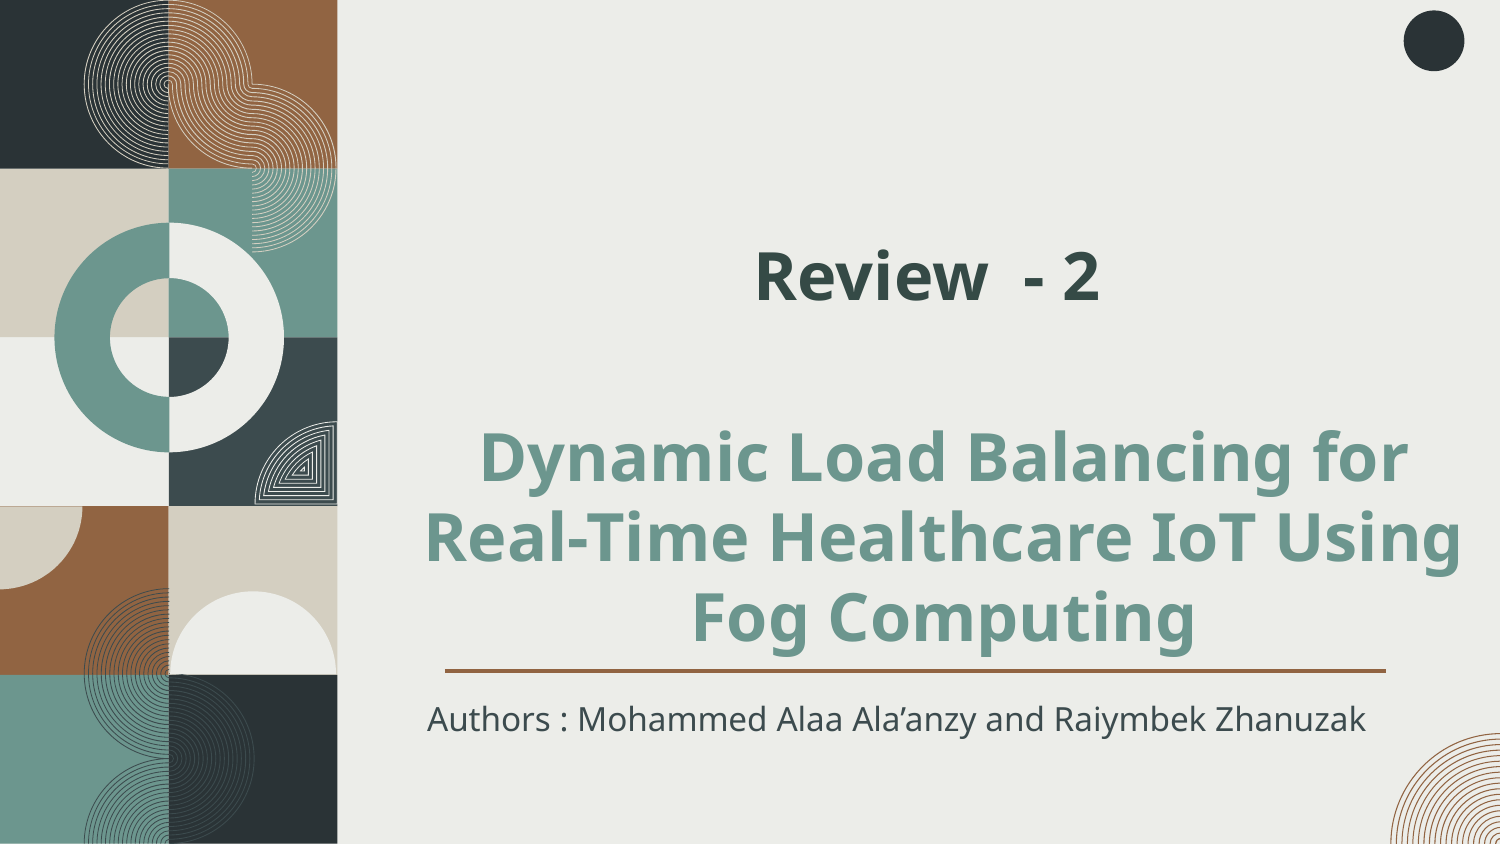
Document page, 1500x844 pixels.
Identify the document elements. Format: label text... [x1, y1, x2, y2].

text_box Review - 2 [738, 225, 1149, 321]
title Dynamic Load Balancing for Real-Time Healthcare IoT Using Fog Computing [401, 179, 1487, 670]
subtitle Authors : Mohammed Alaa Ala’anzy and Raiymbek Zhanuzak [401, 677, 1384, 756]
